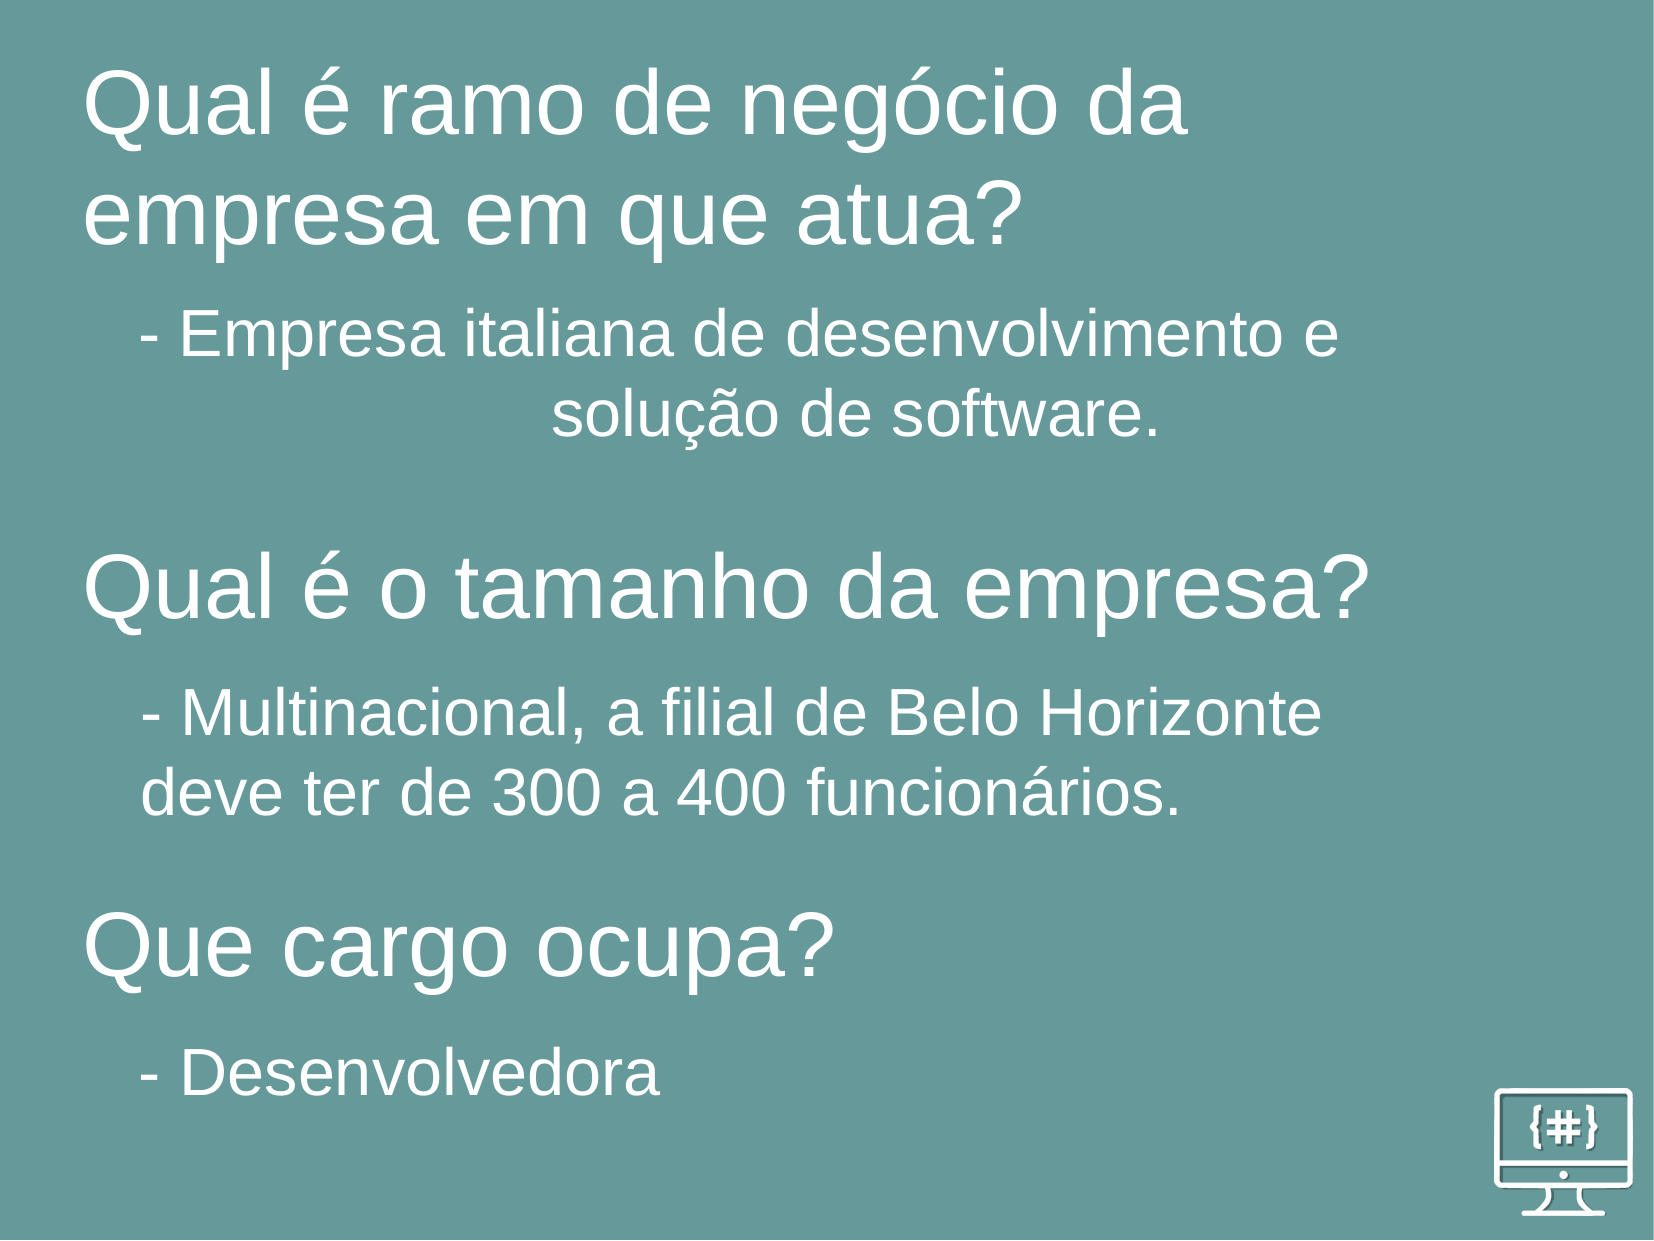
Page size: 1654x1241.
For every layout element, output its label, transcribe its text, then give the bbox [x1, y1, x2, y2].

text_box - Empresa italiana de desenvolvimento e solução de software. [82, 290, 1571, 1010]
text_box - Multinacional, a filial de Belo Horizonte deve ter de 300 a 400 funcionários. [125, 661, 1354, 826]
text_box - Desenvolvedora [124, 1021, 904, 1111]
picture [1494, 1087, 1633, 1216]
text_box Qual é ramo de negócio da empresa em que atua? [82, 49, 1571, 257]
text_box Que cargo ocupa? [67, 877, 1049, 995]
text_box Qual é o tamanho da empresa? [67, 519, 1512, 638]
